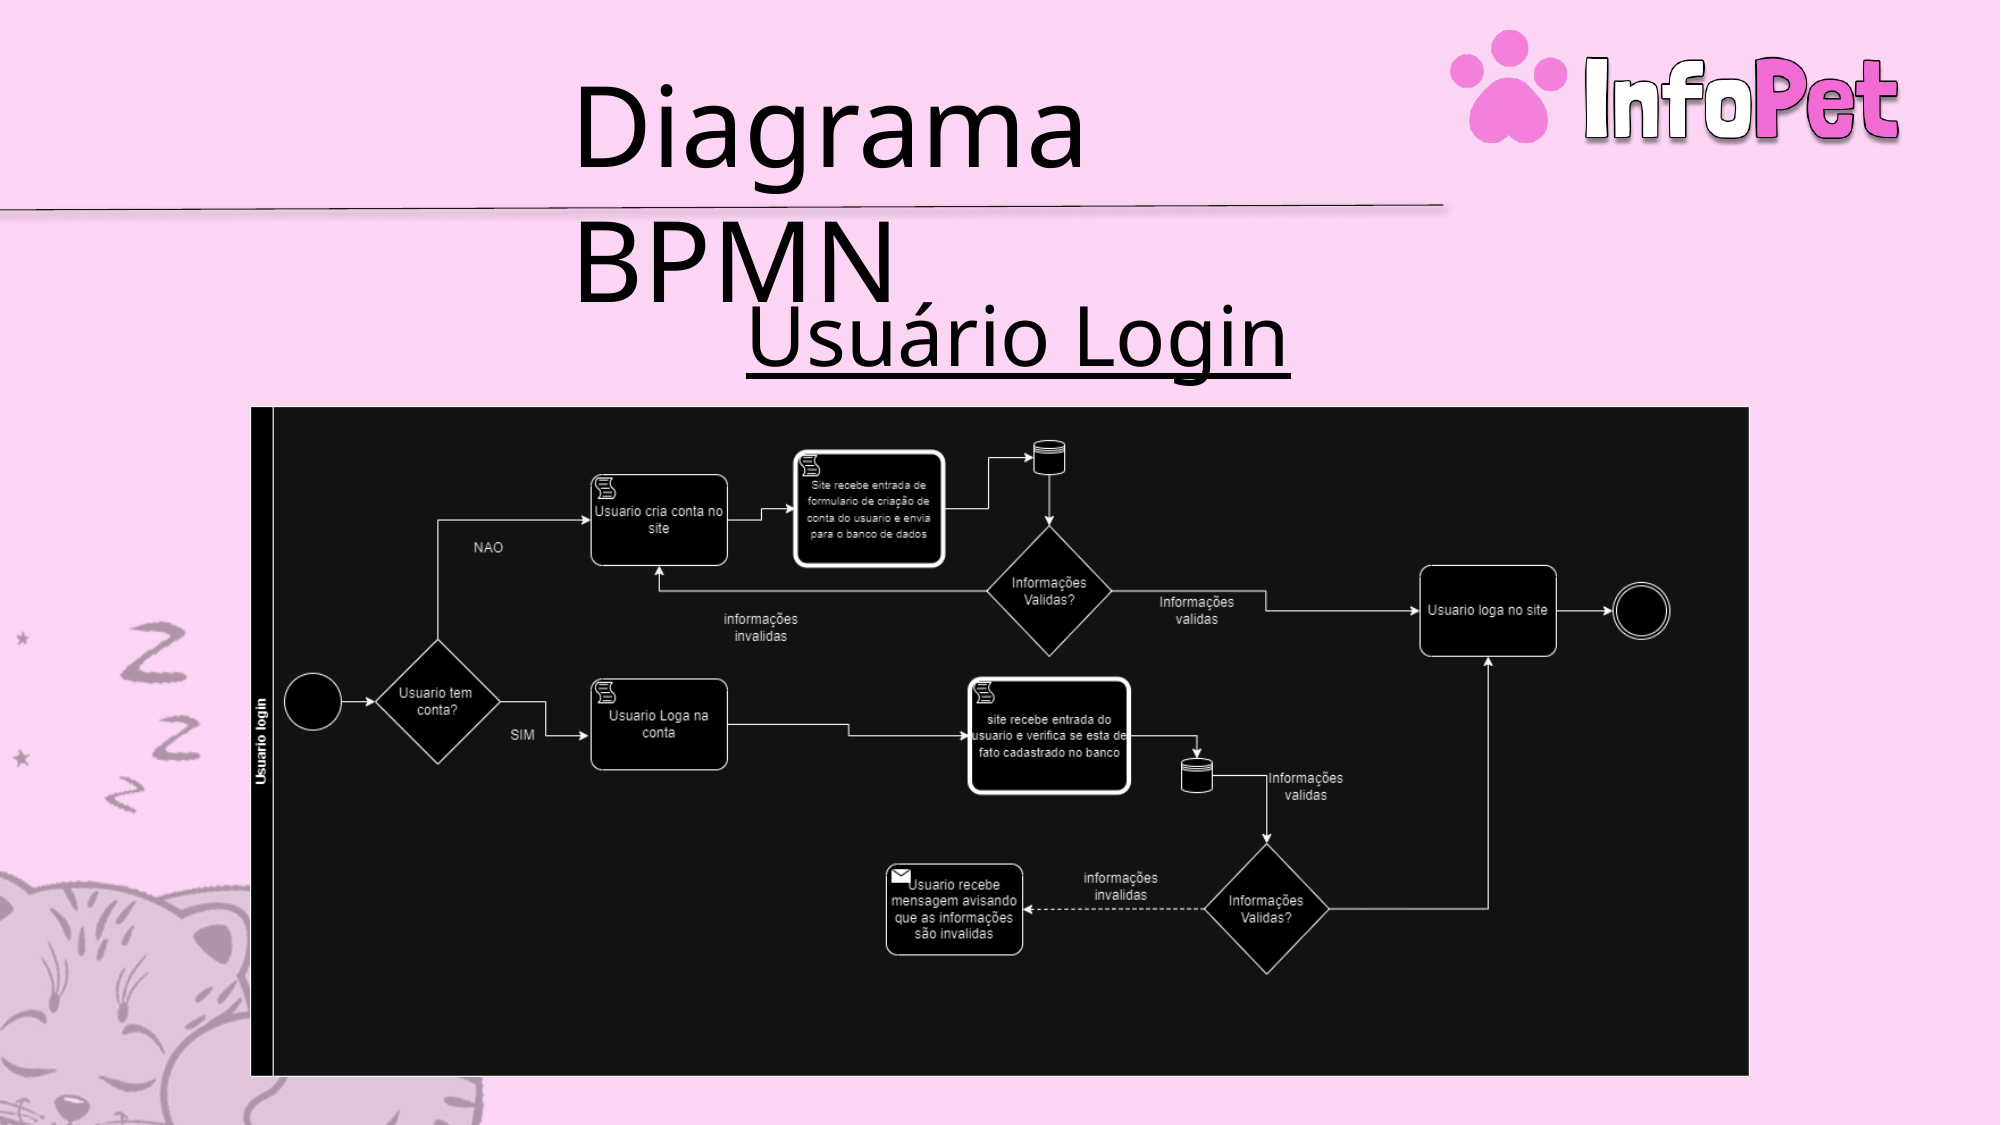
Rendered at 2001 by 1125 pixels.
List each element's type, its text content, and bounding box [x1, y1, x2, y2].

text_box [0, 204, 1428, 210]
text_box Usuário Login [730, 276, 1619, 391]
text_box Diagrama BPMN [556, 48, 1428, 204]
text_box Diagrama BPMN [556, 216, 1444, 333]
picture [1428, 0, 1942, 211]
picture [0, 406, 1750, 1125]
